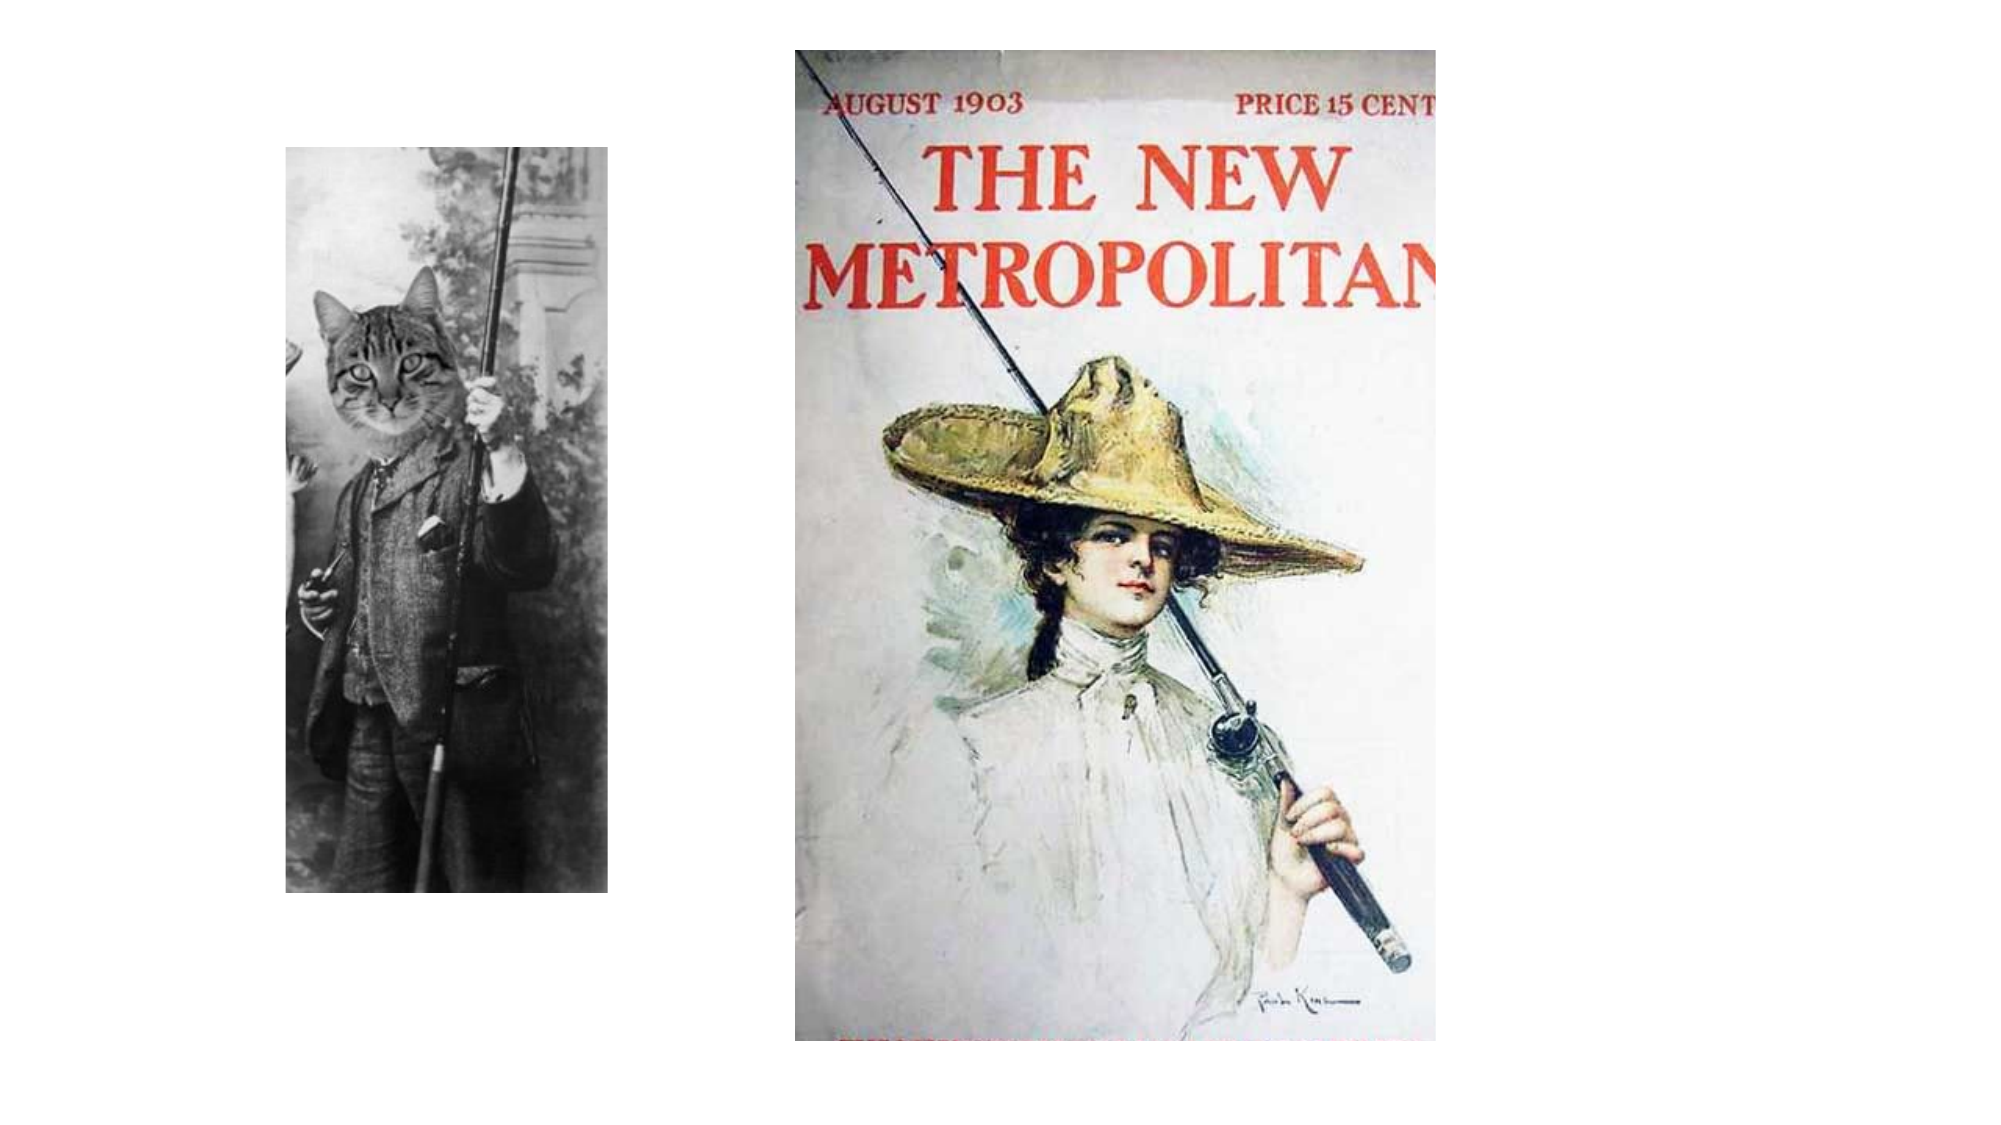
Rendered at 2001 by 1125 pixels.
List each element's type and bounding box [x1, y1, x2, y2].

picture [795, 50, 1436, 1041]
picture [285, 147, 608, 893]
